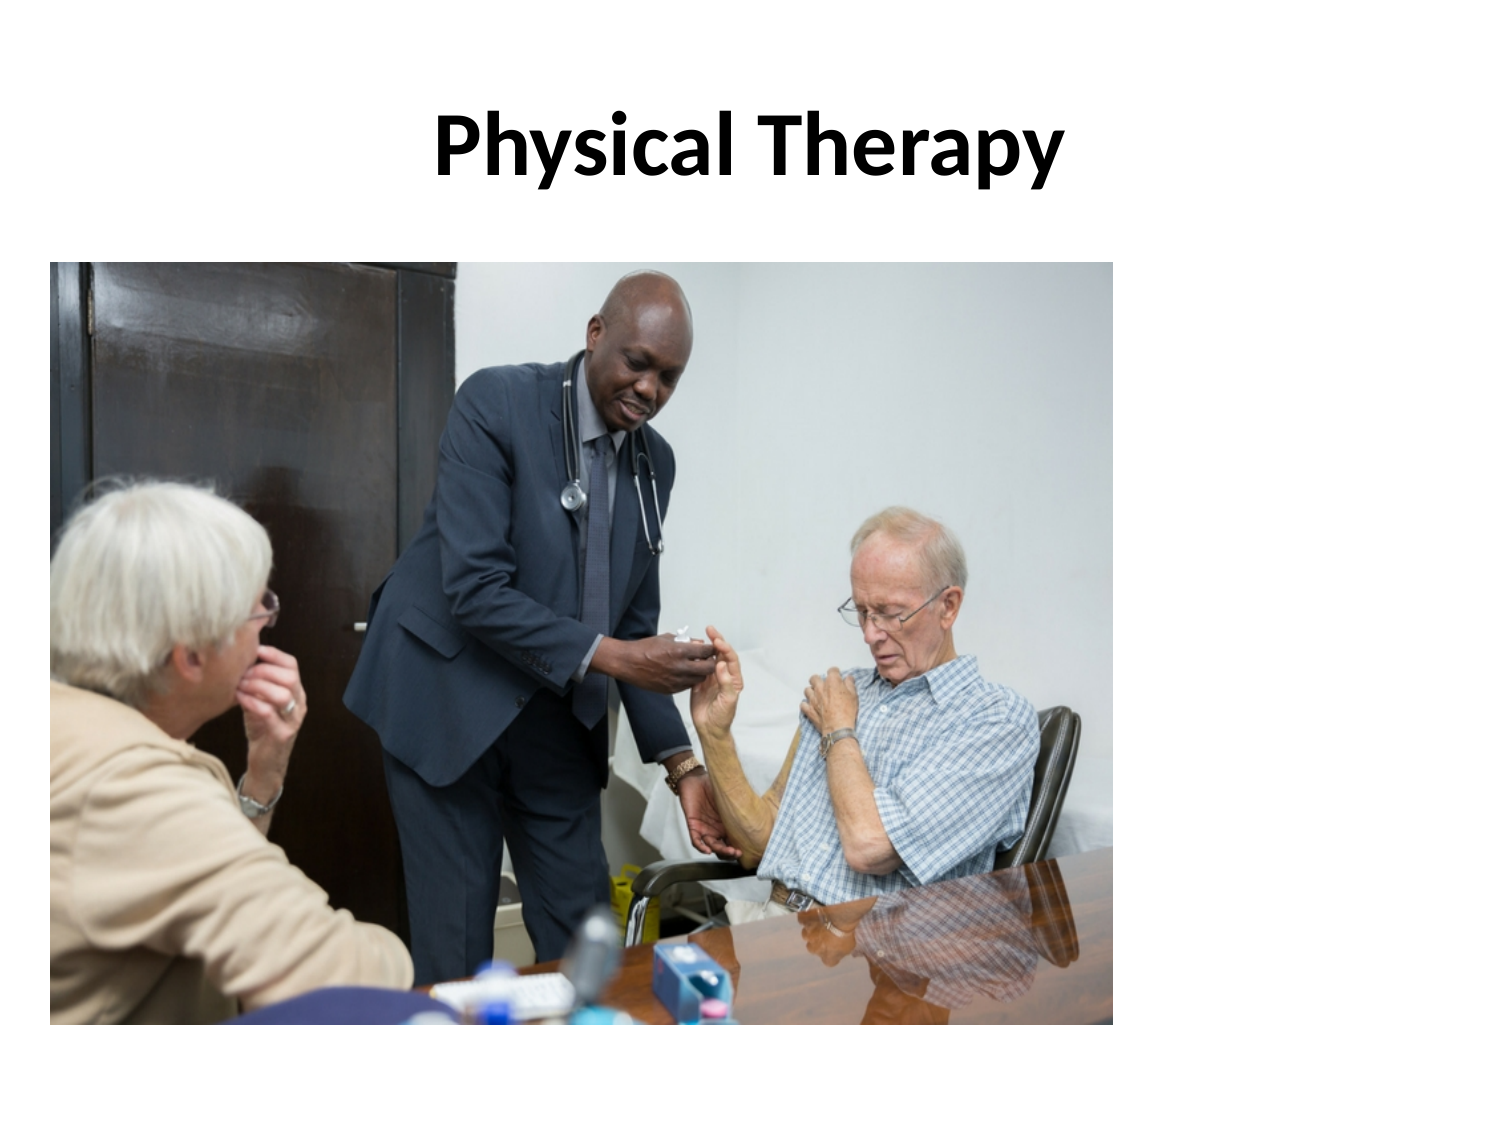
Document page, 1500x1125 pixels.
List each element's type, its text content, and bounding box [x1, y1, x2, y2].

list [49, 262, 1113, 1026]
title Physical Therapy [75, 45, 1425, 233]
